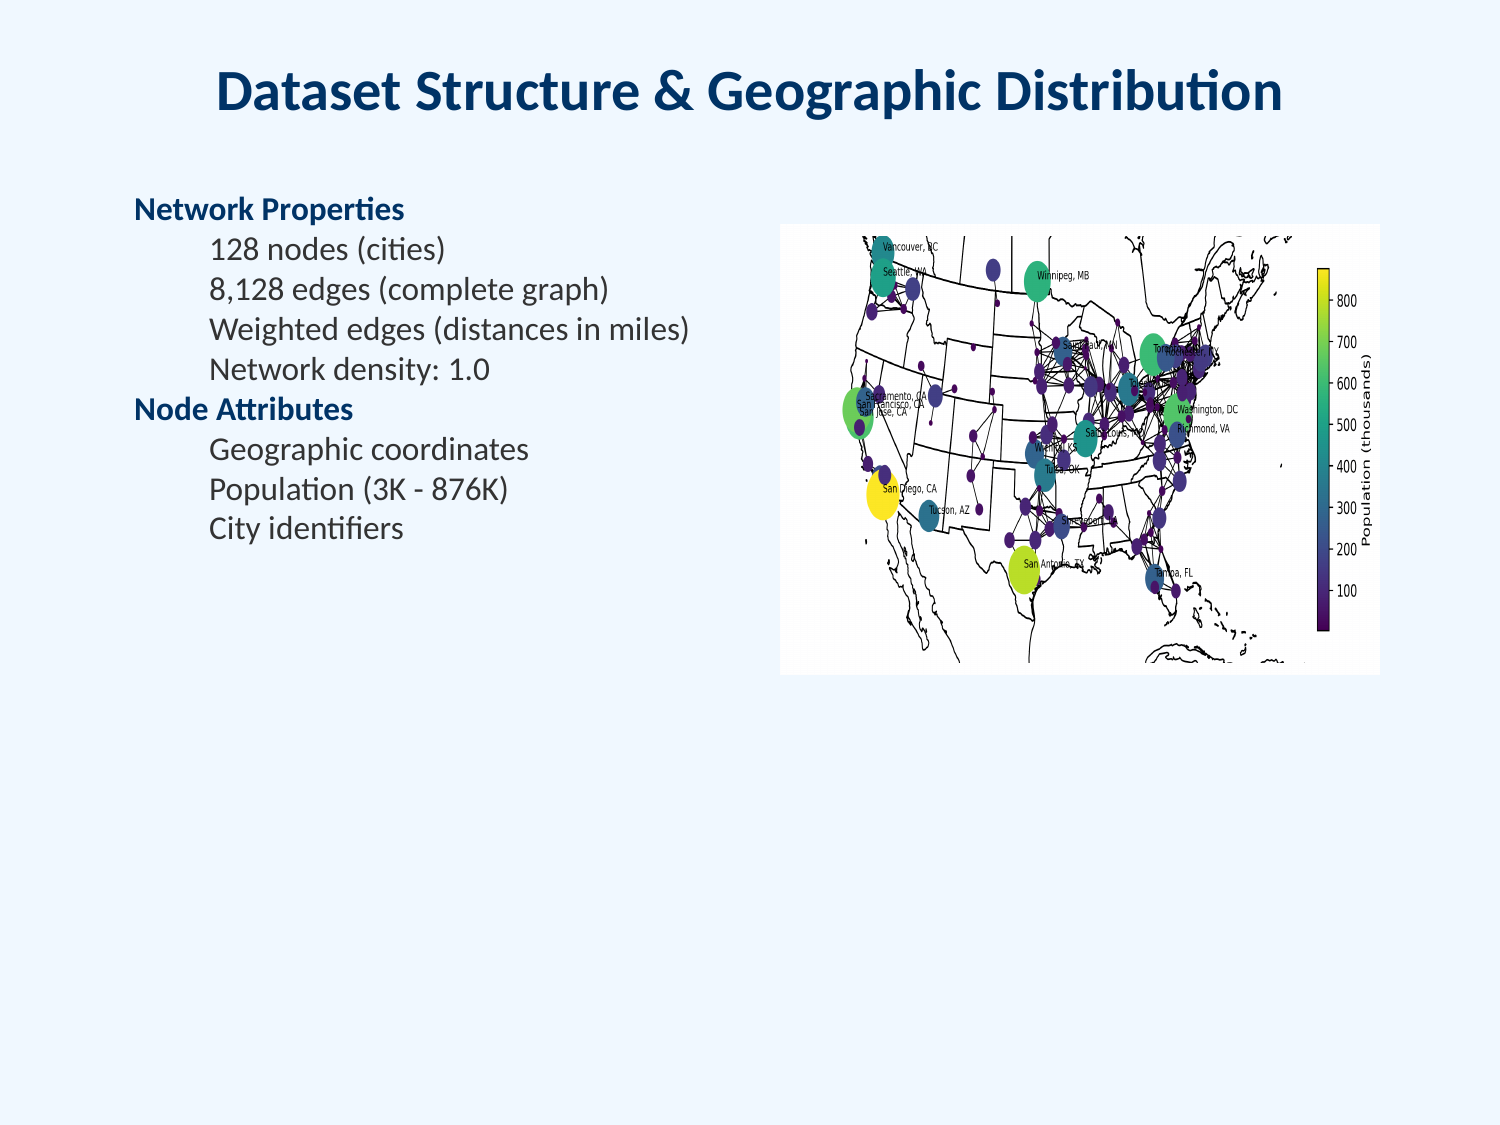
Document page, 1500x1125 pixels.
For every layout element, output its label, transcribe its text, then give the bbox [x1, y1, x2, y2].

picture [779, 224, 1381, 676]
text_box Network Properties 128 nodes (cities) 8,128 edges (complete graph) Weighted edges (distances in miles) Network density: 1.0 Node Attributes Geographic coordinates Population (3K - 876K) City identifiers [119, 179, 706, 554]
text_box Dataset Structure & Geographic Distribution [201, 45, 1299, 130]
